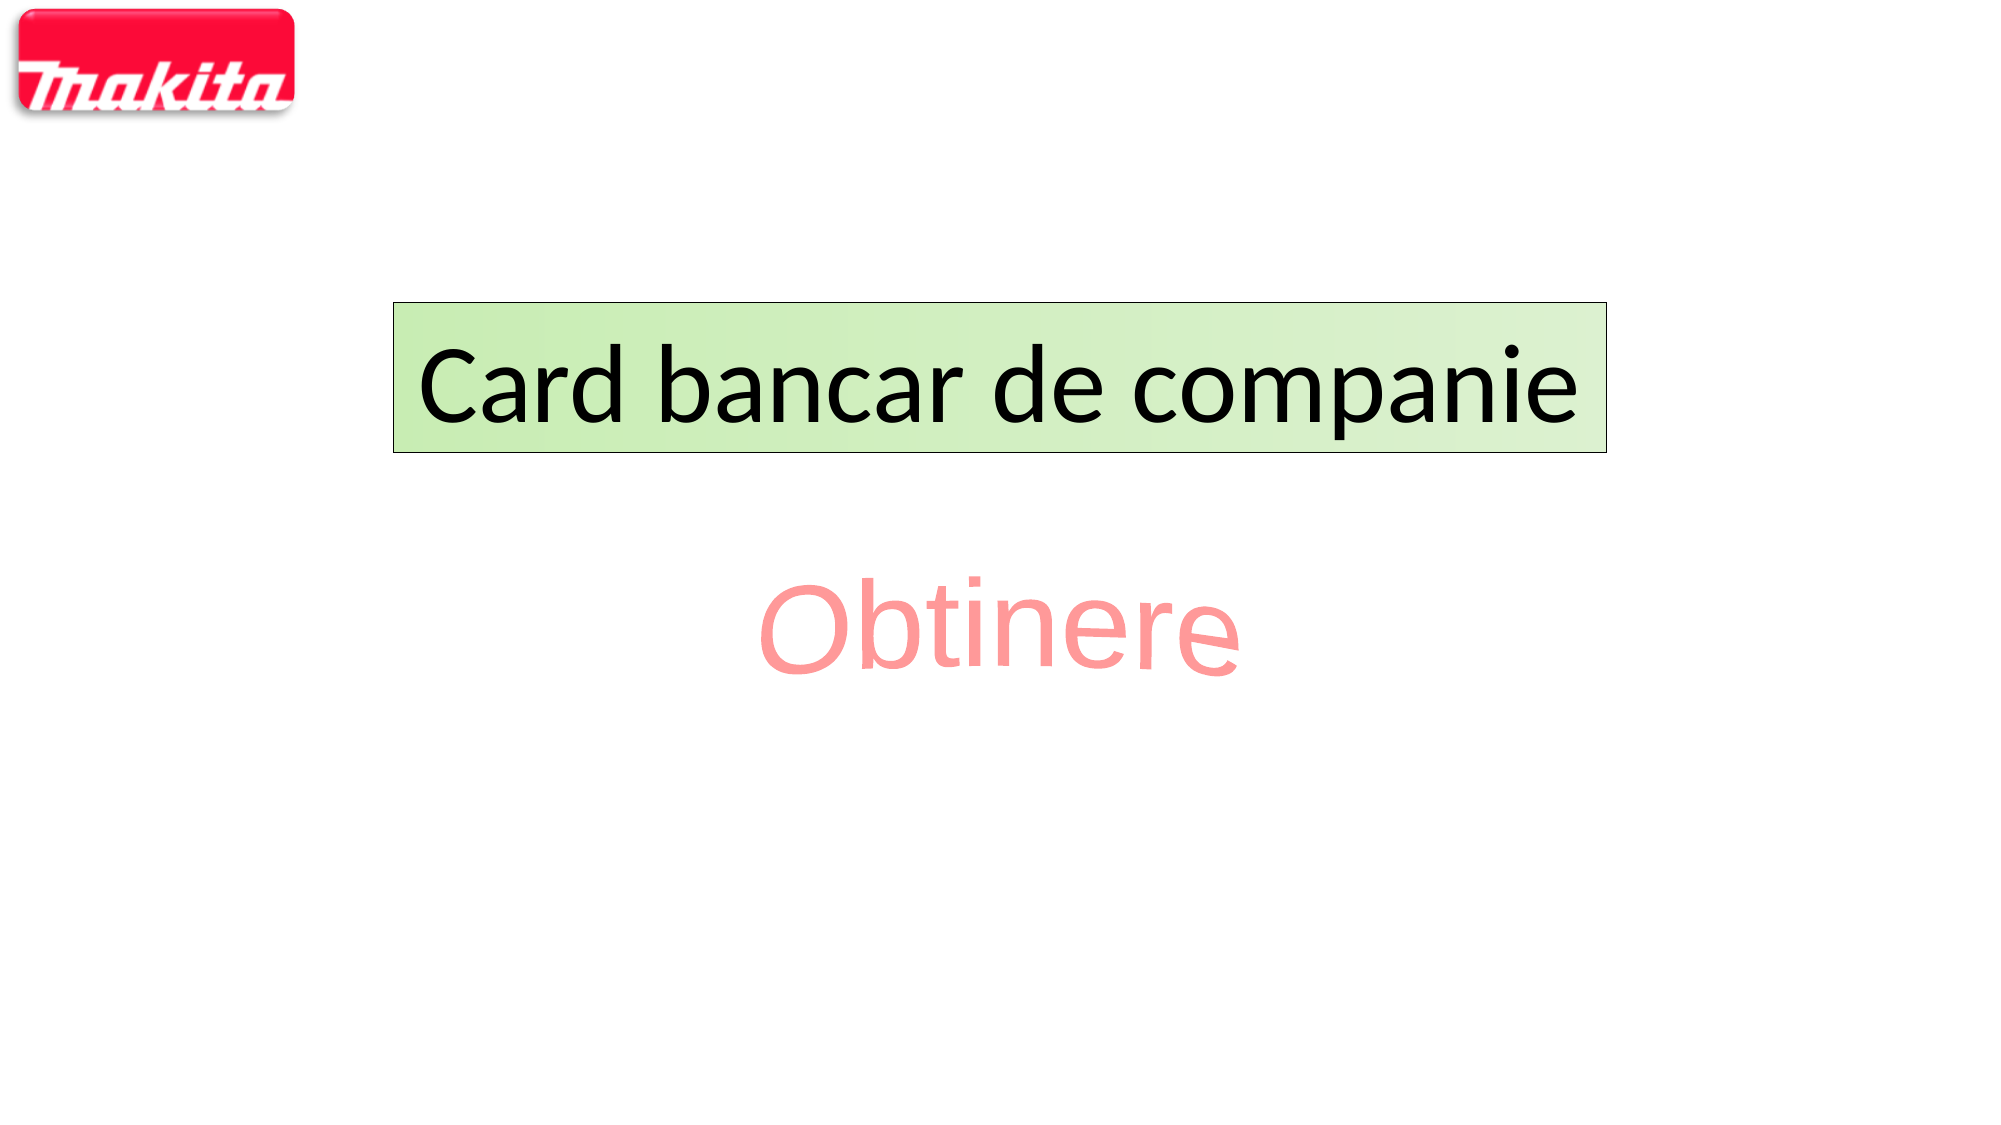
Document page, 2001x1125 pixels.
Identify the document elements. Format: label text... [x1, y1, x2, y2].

picture [0, 0, 305, 130]
text_box Card bancar de companie [393, 302, 1607, 453]
